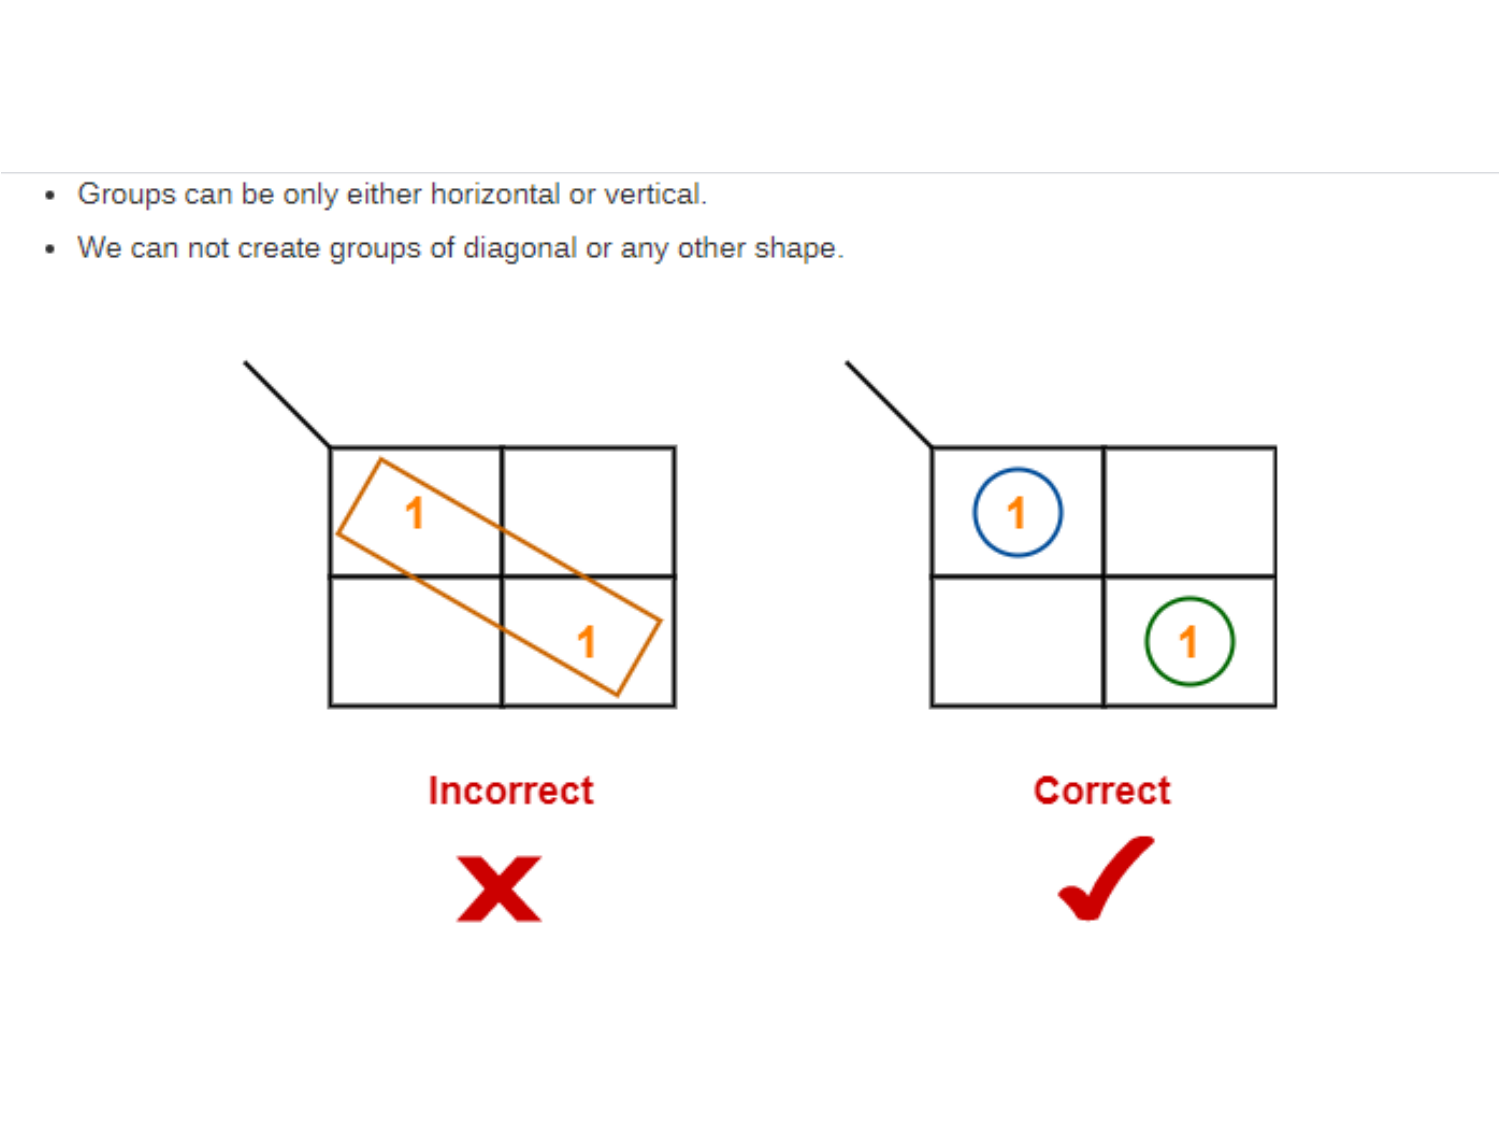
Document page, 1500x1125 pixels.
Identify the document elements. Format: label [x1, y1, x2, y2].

picture [1, 172, 1499, 953]
